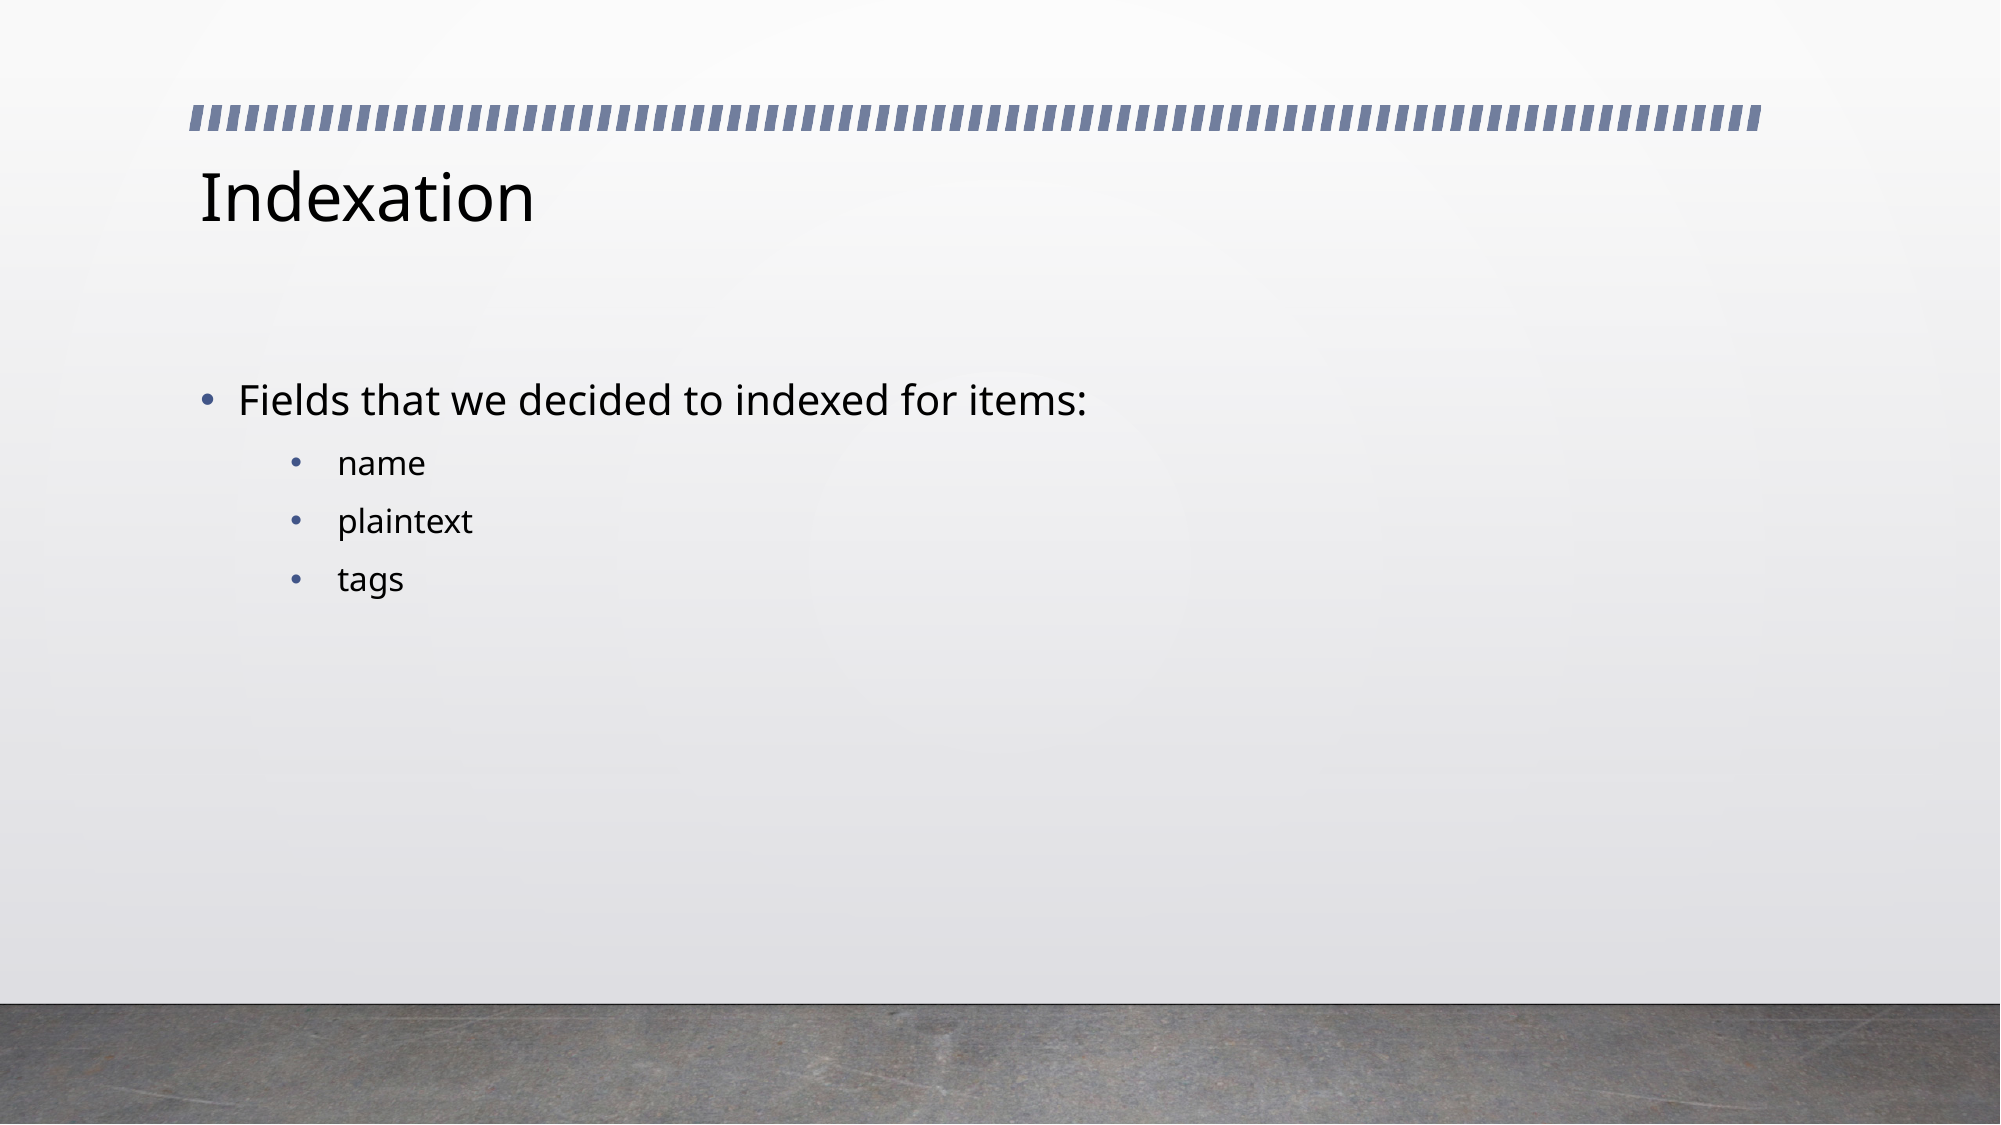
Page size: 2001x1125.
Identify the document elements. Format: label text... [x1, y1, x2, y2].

title Indexation [185, 156, 1761, 329]
list Fields that we decided to indexed for items: name plaintext tags [185, 356, 1761, 897]
picture [0, 1004, 2000, 1124]
